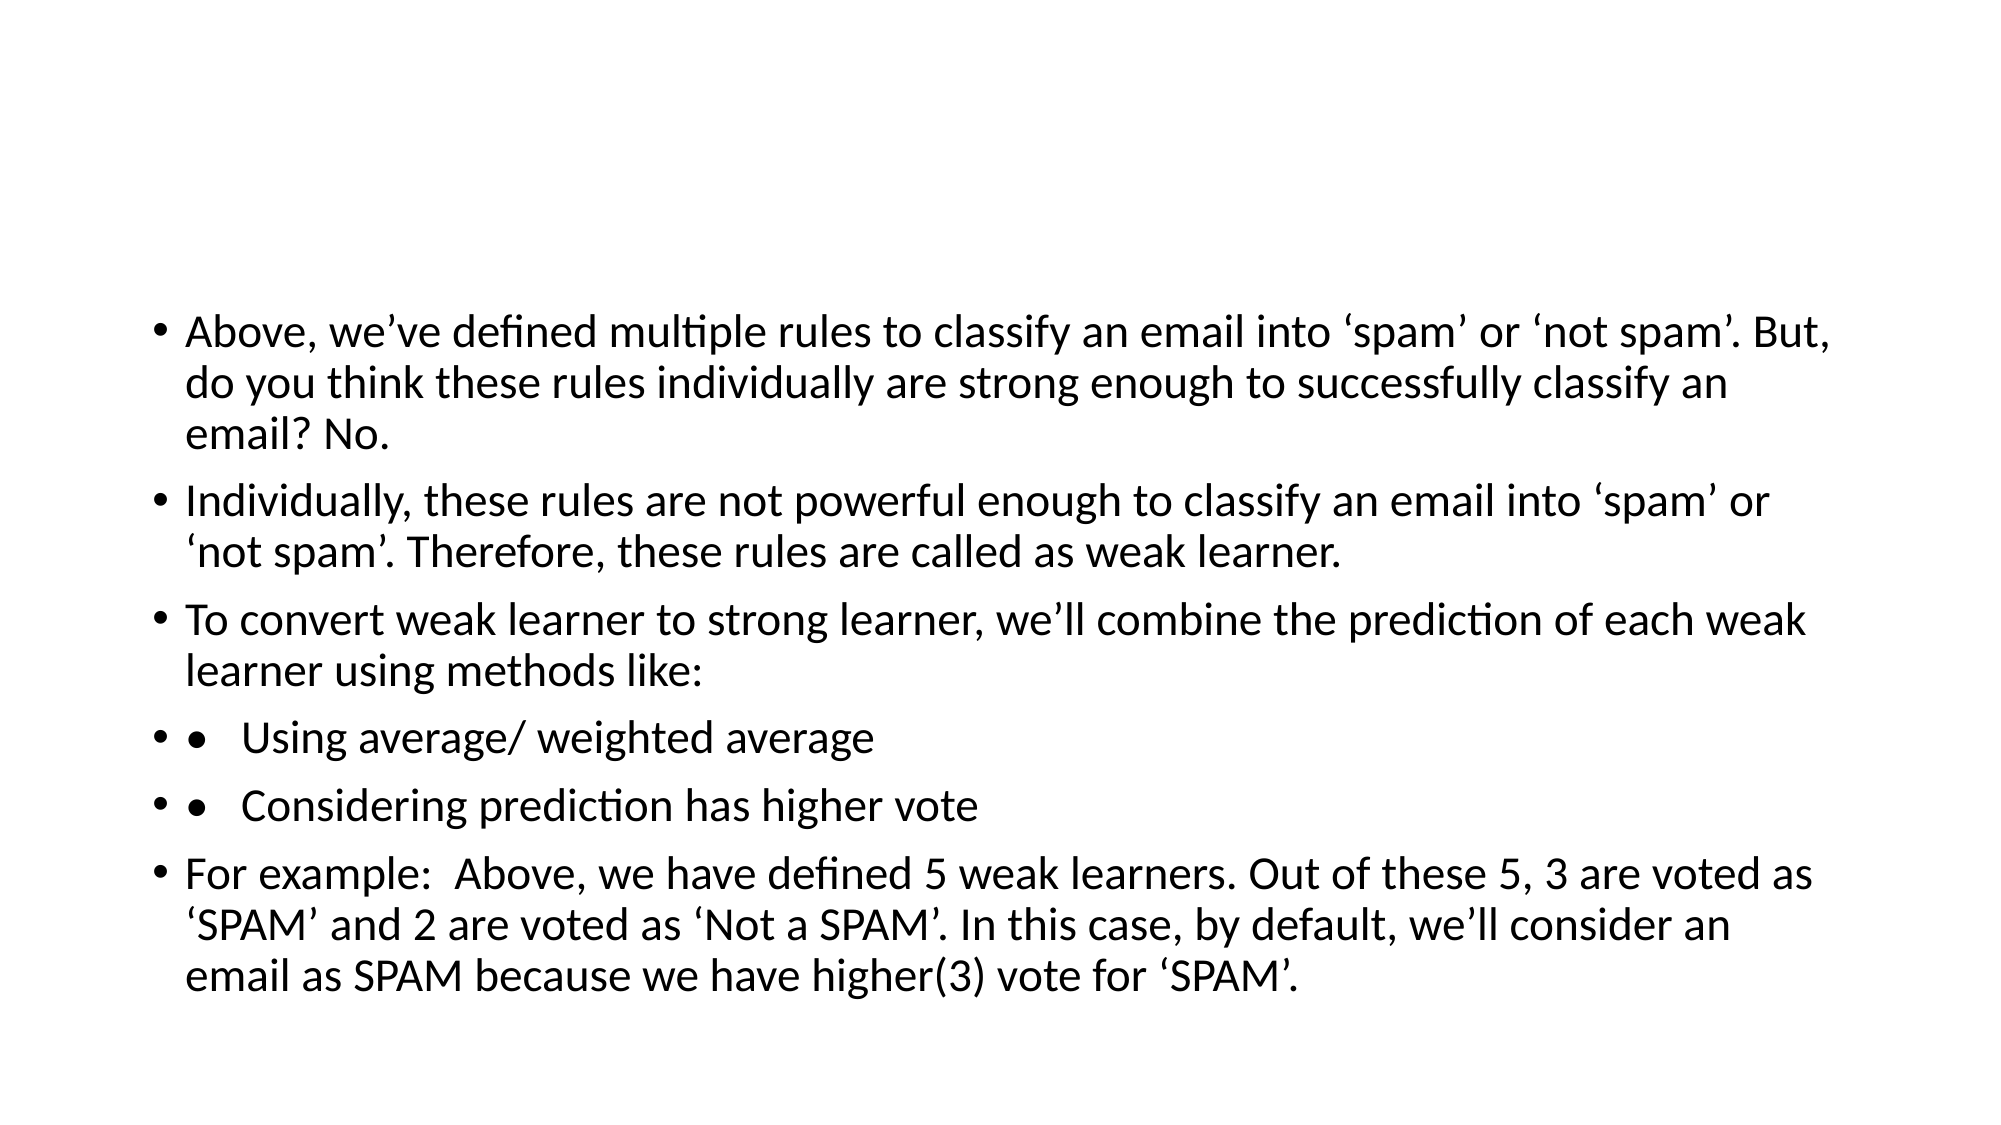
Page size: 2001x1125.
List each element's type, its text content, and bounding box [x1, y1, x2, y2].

list Above, we’ve defined multiple rules to classify an email into ‘spam’ or ‘not spam’. But, do you think these rules individually are strong enough to successfully classify an email? No. Individually, these rules are not powerful enough to classify an email into ‘spam’ or ‘not spam’. Therefore, these rules are called as weak learner. To convert weak learner to strong learner, we’ll combine the prediction of each weak learner using methods like: • Using average/ weighted average • Considering prediction has higher vote For example: Above, we have defined 5 weak learners. Out of these 5, 3 are voted as ‘SPAM’ and 2 are voted as ‘Not a SPAM’. In this case, by default, we’ll consider an email as SPAM because we have higher(3) vote for ‘SPAM’. [137, 299, 1863, 1014]
